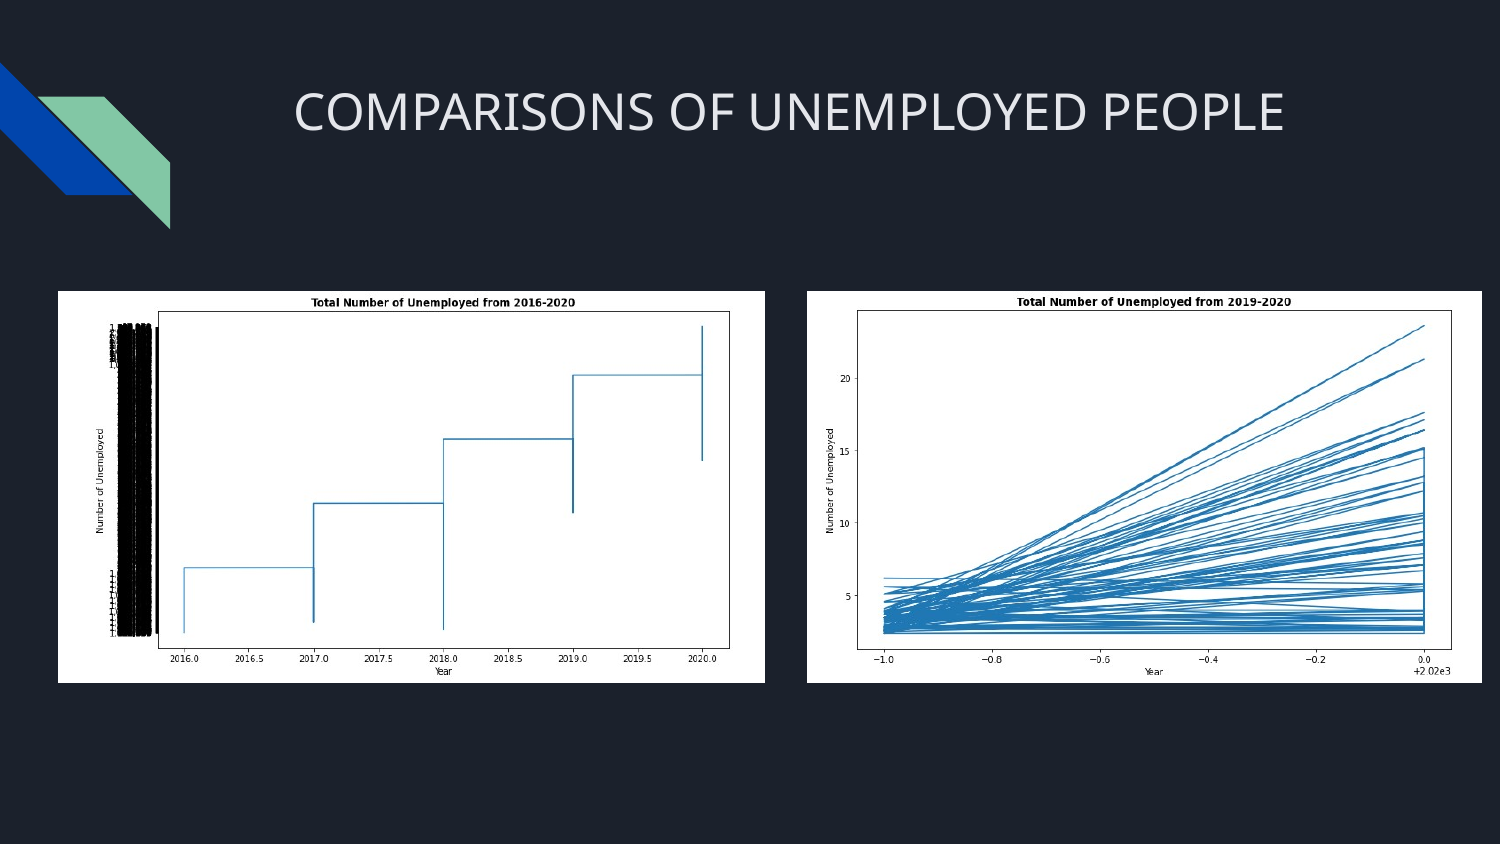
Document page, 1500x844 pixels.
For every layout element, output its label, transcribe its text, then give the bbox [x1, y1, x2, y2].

picture [807, 291, 1482, 683]
picture [58, 291, 765, 683]
title COMPARISONS OF UNEMPLOYED PEOPLE [212, 64, 1368, 215]
